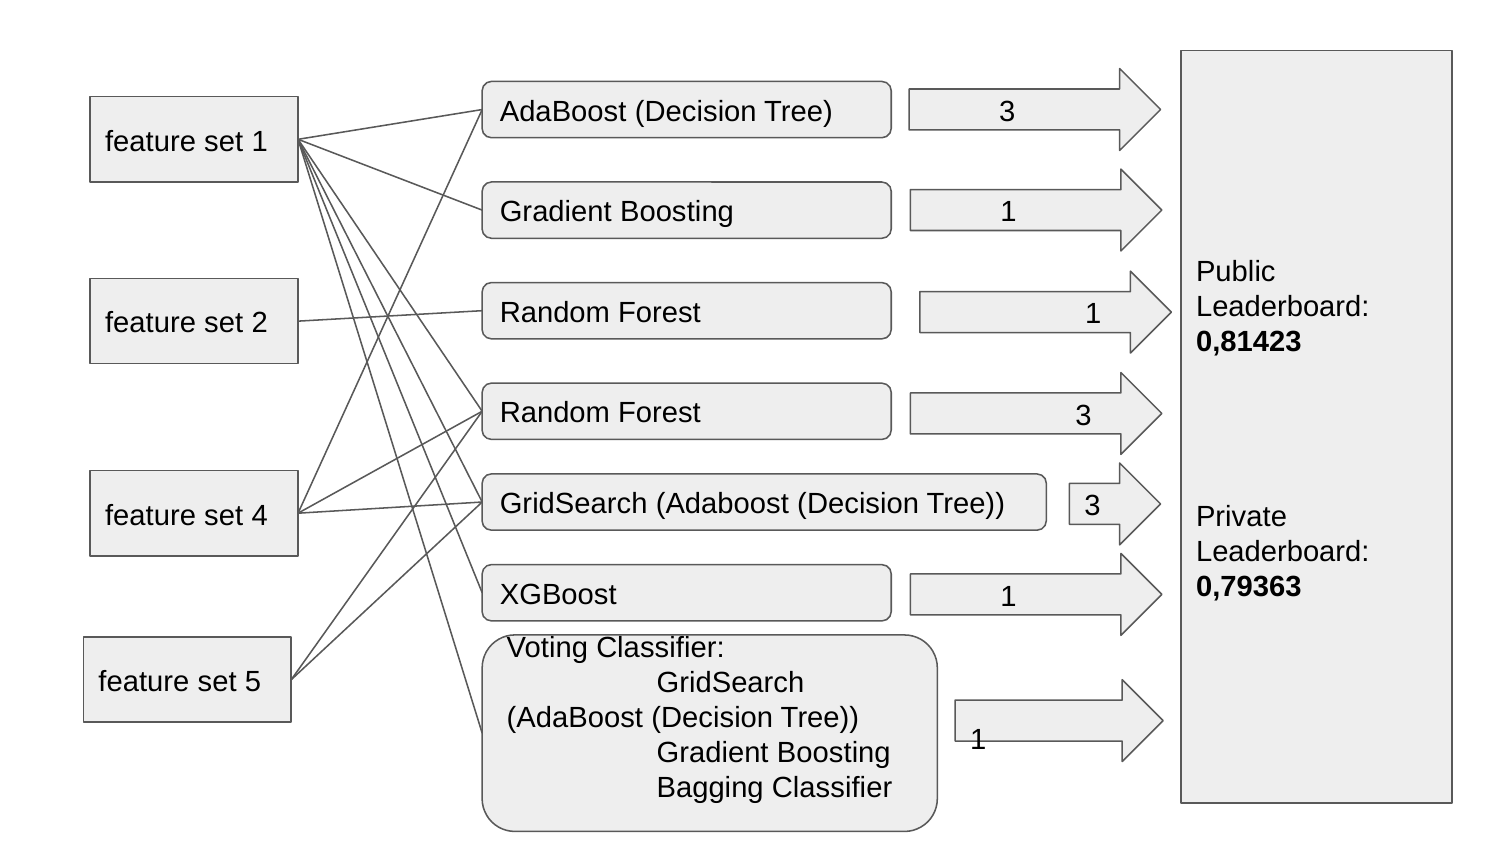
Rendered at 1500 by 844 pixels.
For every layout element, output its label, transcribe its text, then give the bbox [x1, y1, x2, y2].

text_box Random Forest [490, 282, 892, 339]
text_box feature set 1 [90, 96, 298, 182]
text_box 1 [910, 553, 1162, 636]
text_box feature set 4 [90, 470, 285, 556]
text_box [291, 410, 483, 501]
text_box feature set 2 [90, 278, 290, 364]
text_box Gradient Boosting [490, 181, 892, 239]
text_box 3 [910, 372, 1162, 455]
text_box Public Leaderboard: 0,81423 Private Leaderboard: 0,79363 [1181, 50, 1452, 804]
text_box AdaBoost (Decision Tree) [482, 81, 892, 138]
text_box XGBoost [490, 564, 892, 621]
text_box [297, 688, 483, 734]
text_box 3 [1069, 462, 1161, 545]
text_box GridSearch (Adaboost (Decision Tree)) [490, 473, 1047, 531]
text_box Random Forest [490, 383, 892, 440]
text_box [291, 501, 483, 680]
text_box 1 [919, 271, 1172, 354]
text_box Voting Classifier: GridSearch (AdaBoost (Decision Tree)) Gradient Boosting Bagging Classifier [482, 634, 938, 832]
text_box 1 [910, 169, 1162, 251]
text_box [297, 109, 483, 409]
text_box feature set 5 [83, 637, 292, 723]
text_box 3 [909, 68, 1161, 151]
text_box 1 [955, 679, 1164, 762]
